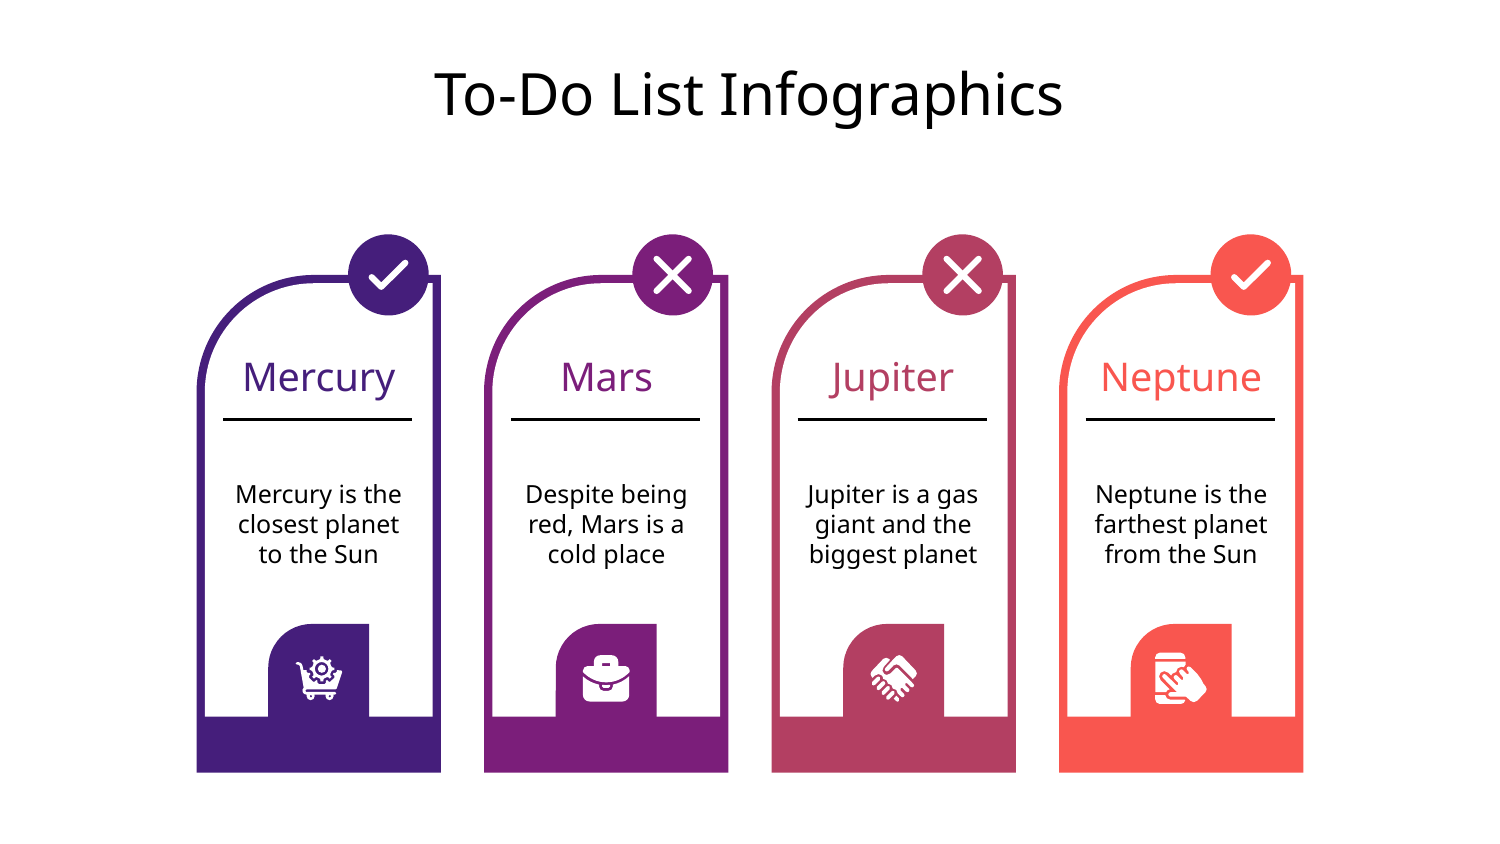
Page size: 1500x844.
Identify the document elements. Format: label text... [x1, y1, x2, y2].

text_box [771, 234, 1017, 773]
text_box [196, 234, 442, 773]
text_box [483, 234, 729, 773]
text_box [1058, 234, 1304, 773]
title To-Do List Infographics [116, 52, 1384, 132]
